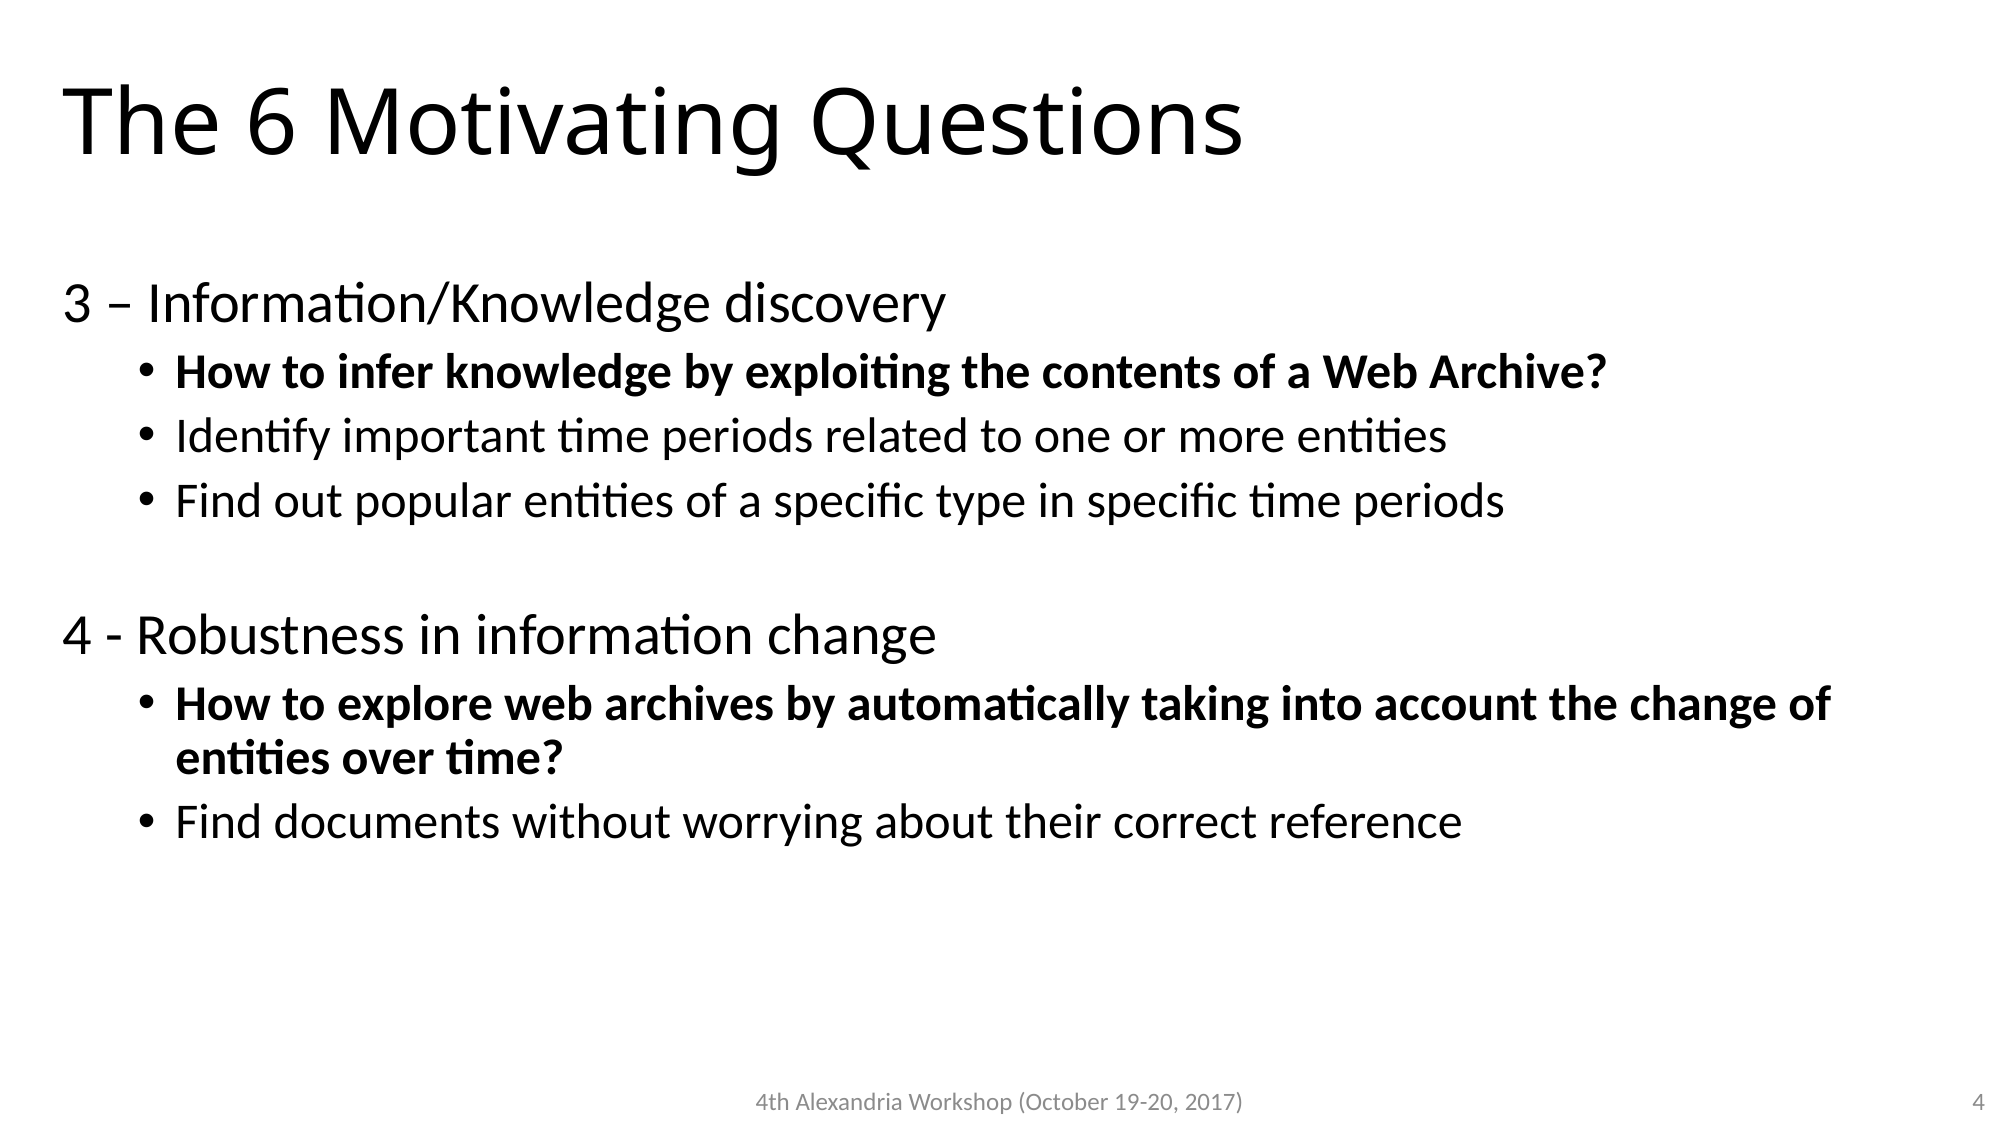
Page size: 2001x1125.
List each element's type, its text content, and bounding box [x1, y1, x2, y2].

footer 4th Alexandria Workshop (October 19-20, 2017) [0, 1063, 1935, 1124]
title The 6 Motivating Questions [47, 16, 1950, 234]
slide_number 4 [1935, 1063, 2000, 1124]
list 3 – Information/Knowledge discovery How to infer knowledge by exploiting the contents of a Web Archive? Identify important time periods related to one or more entities Find out popular entities of a specific type in specific time periods 4 - Robustness in information change How to explore web archives by automatically taking into account the change of entities over time? Find documents without worrying about their correct reference [47, 264, 1950, 1063]
